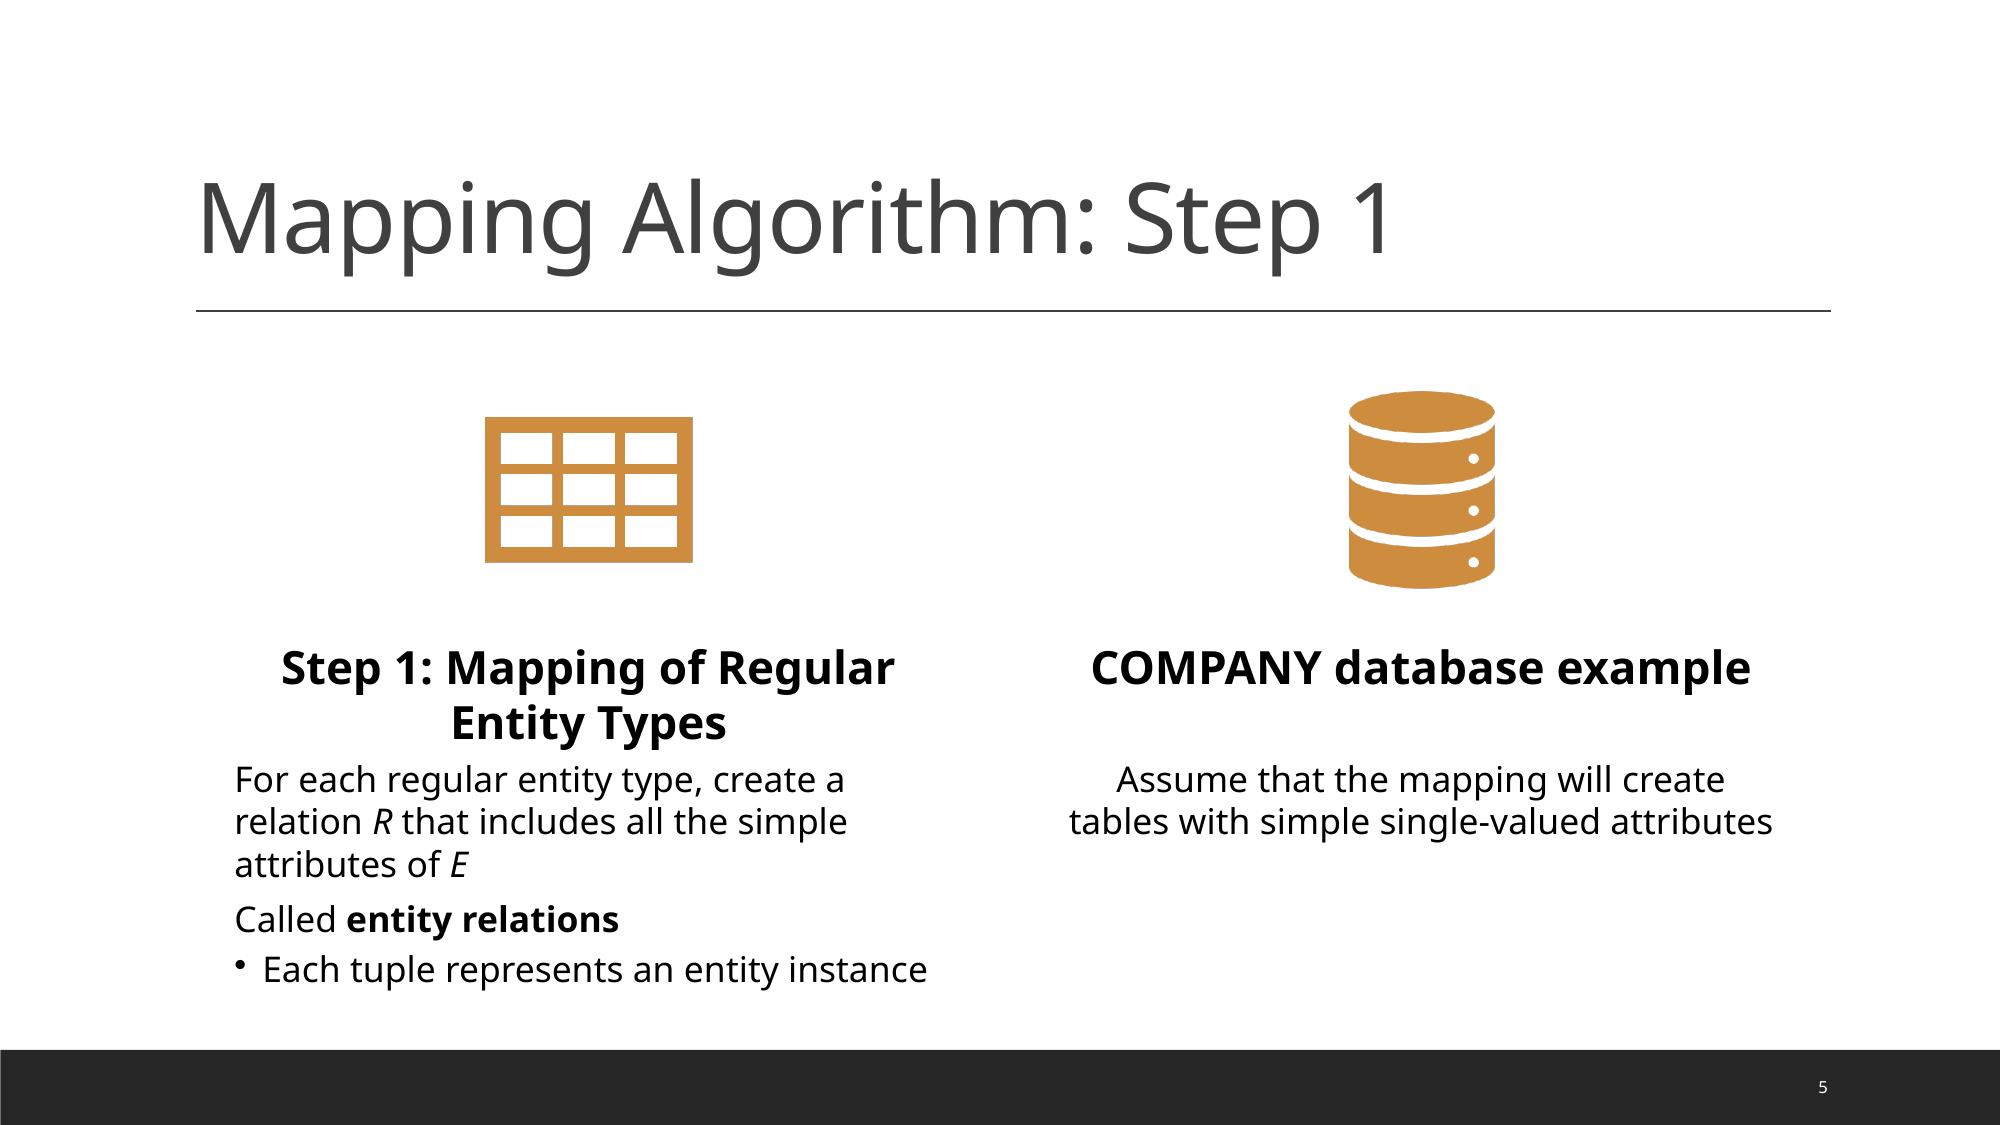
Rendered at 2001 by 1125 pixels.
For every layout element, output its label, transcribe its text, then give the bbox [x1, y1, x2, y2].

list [179, 345, 1831, 964]
title Mapping Algorithm: Step 1 [180, 47, 1830, 285]
slide_number 5 [1803, 1057, 1932, 1118]
